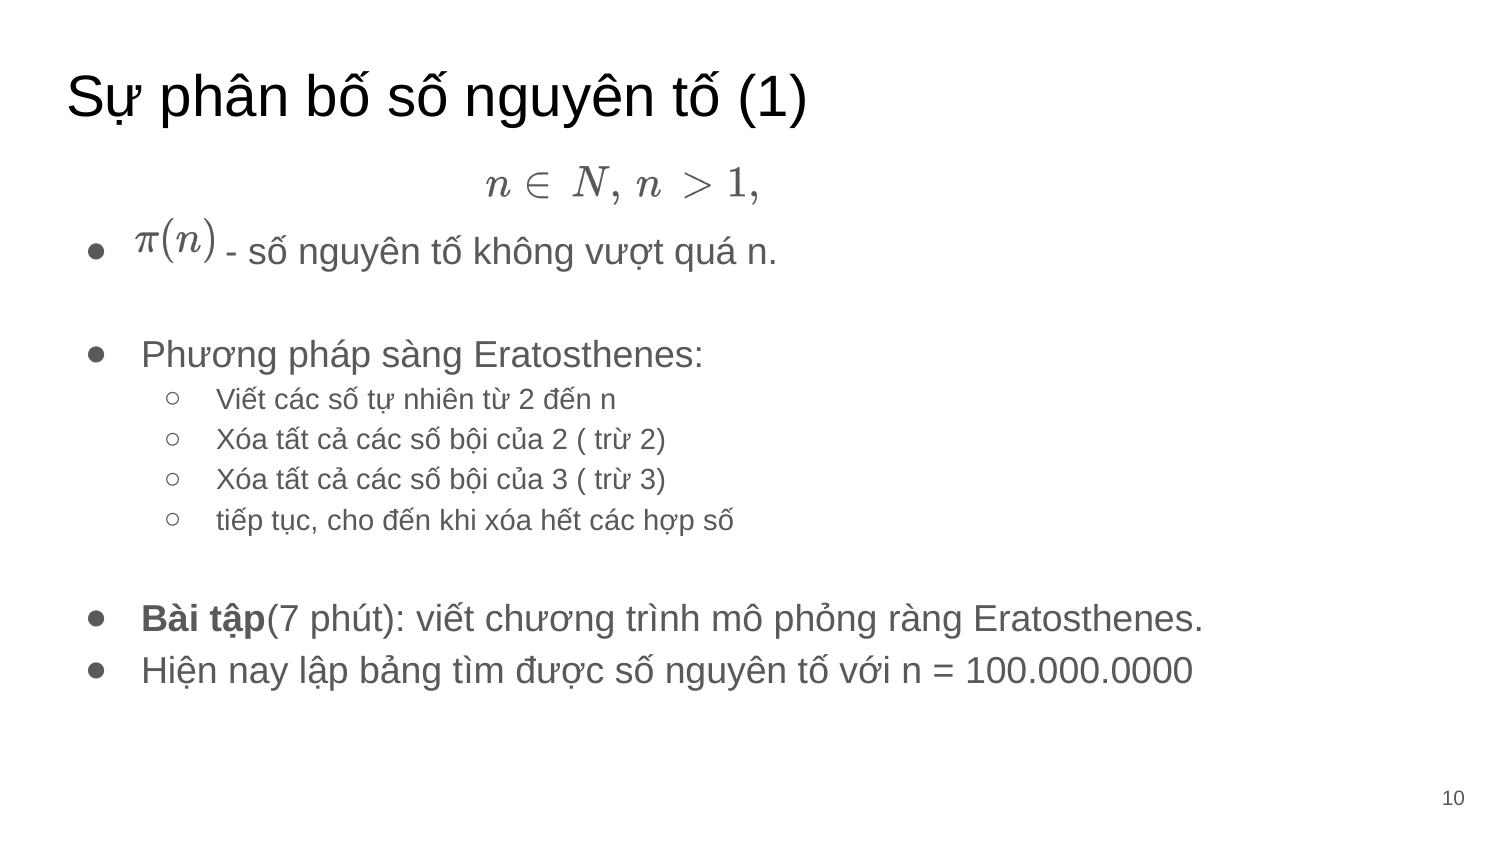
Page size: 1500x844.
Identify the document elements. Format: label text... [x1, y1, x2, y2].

picture [486, 166, 757, 206]
slide_number ‹#› [1389, 764, 1480, 830]
list - số nguyên tố không vượt quá n. Phương pháp sàng Eratosthenes: Viết các số tự nhiên từ 2 đến n Xóa tất cả các số bội của 2 ( trừ 2) Xóa tất cả các số bội của 3 ( trừ 3) tiếp tục, cho đến khi xóa hết các hợp số Bài tập(7 phút): viết chương trình mô phỏng ràng Eratosthenes. Hiện nay lập bảng tìm được số nguyên tố với n = 100.000.0000 [51, 204, 1449, 765]
picture [135, 218, 215, 263]
title Sự phân bố số nguyên tố (1) [51, 42, 1449, 137]
